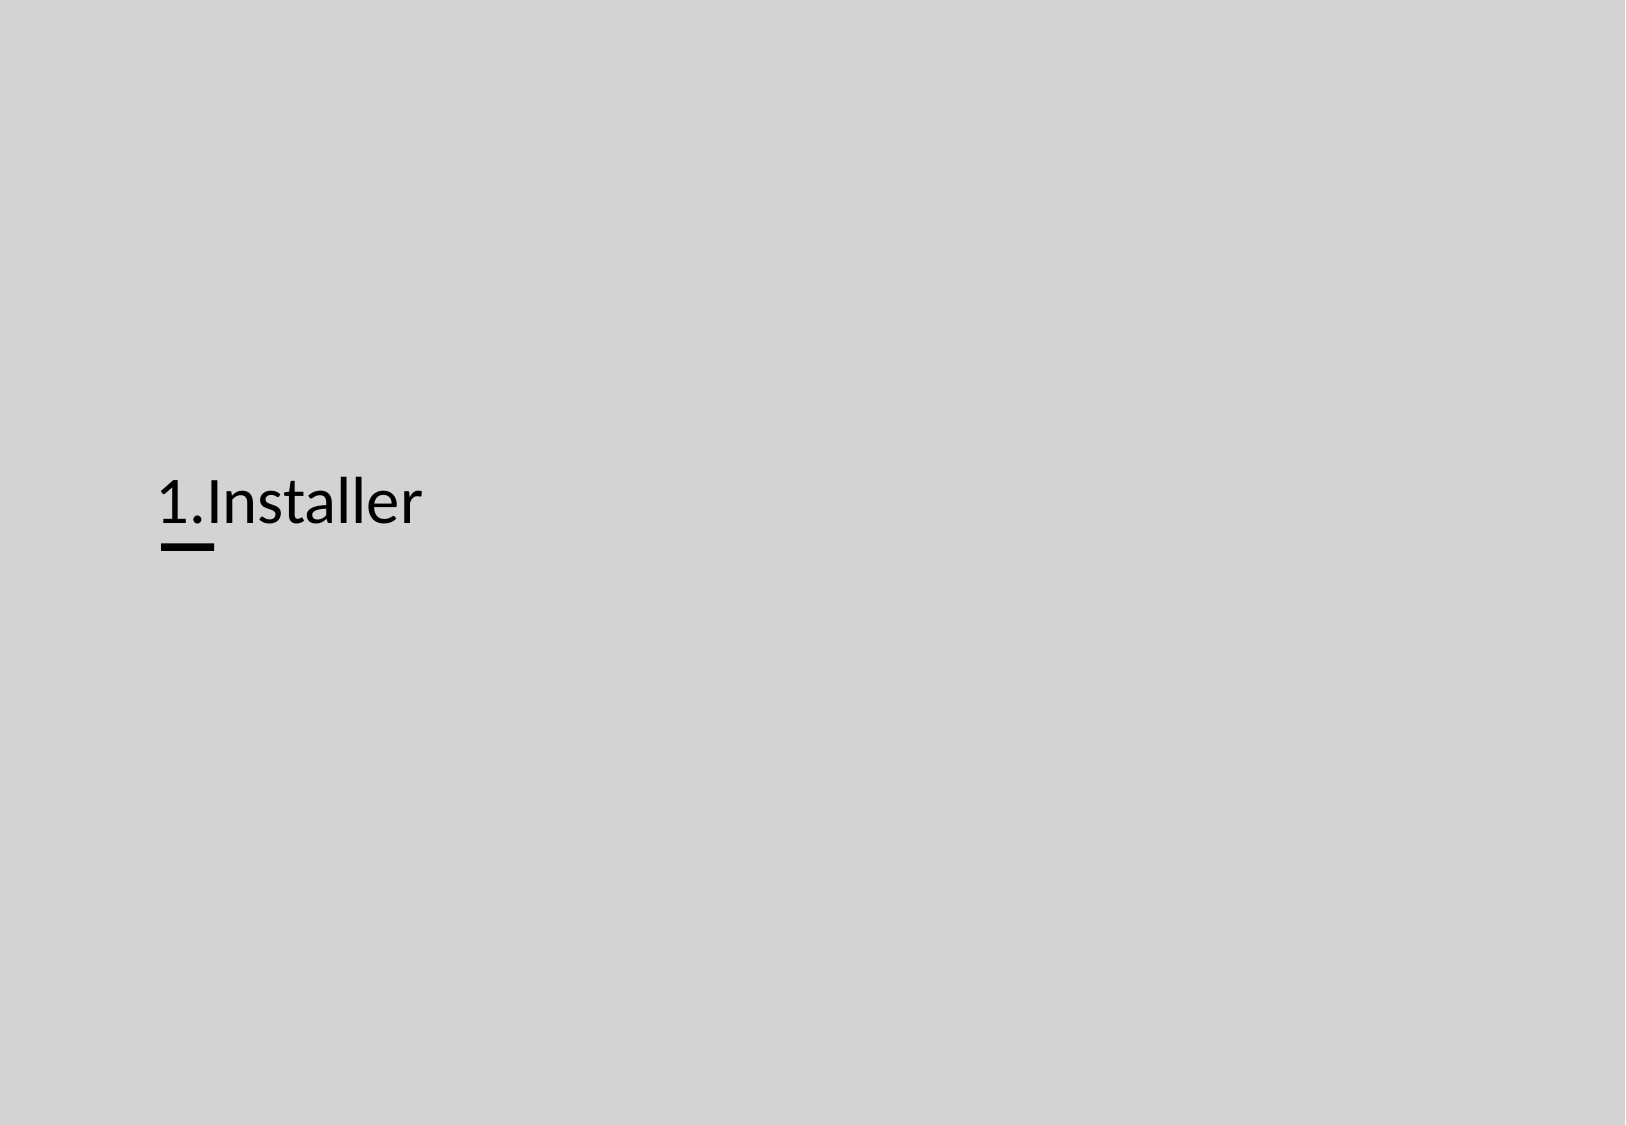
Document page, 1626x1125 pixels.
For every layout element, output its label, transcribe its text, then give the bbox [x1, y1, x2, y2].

title 1.Installer [140, 458, 1580, 532]
